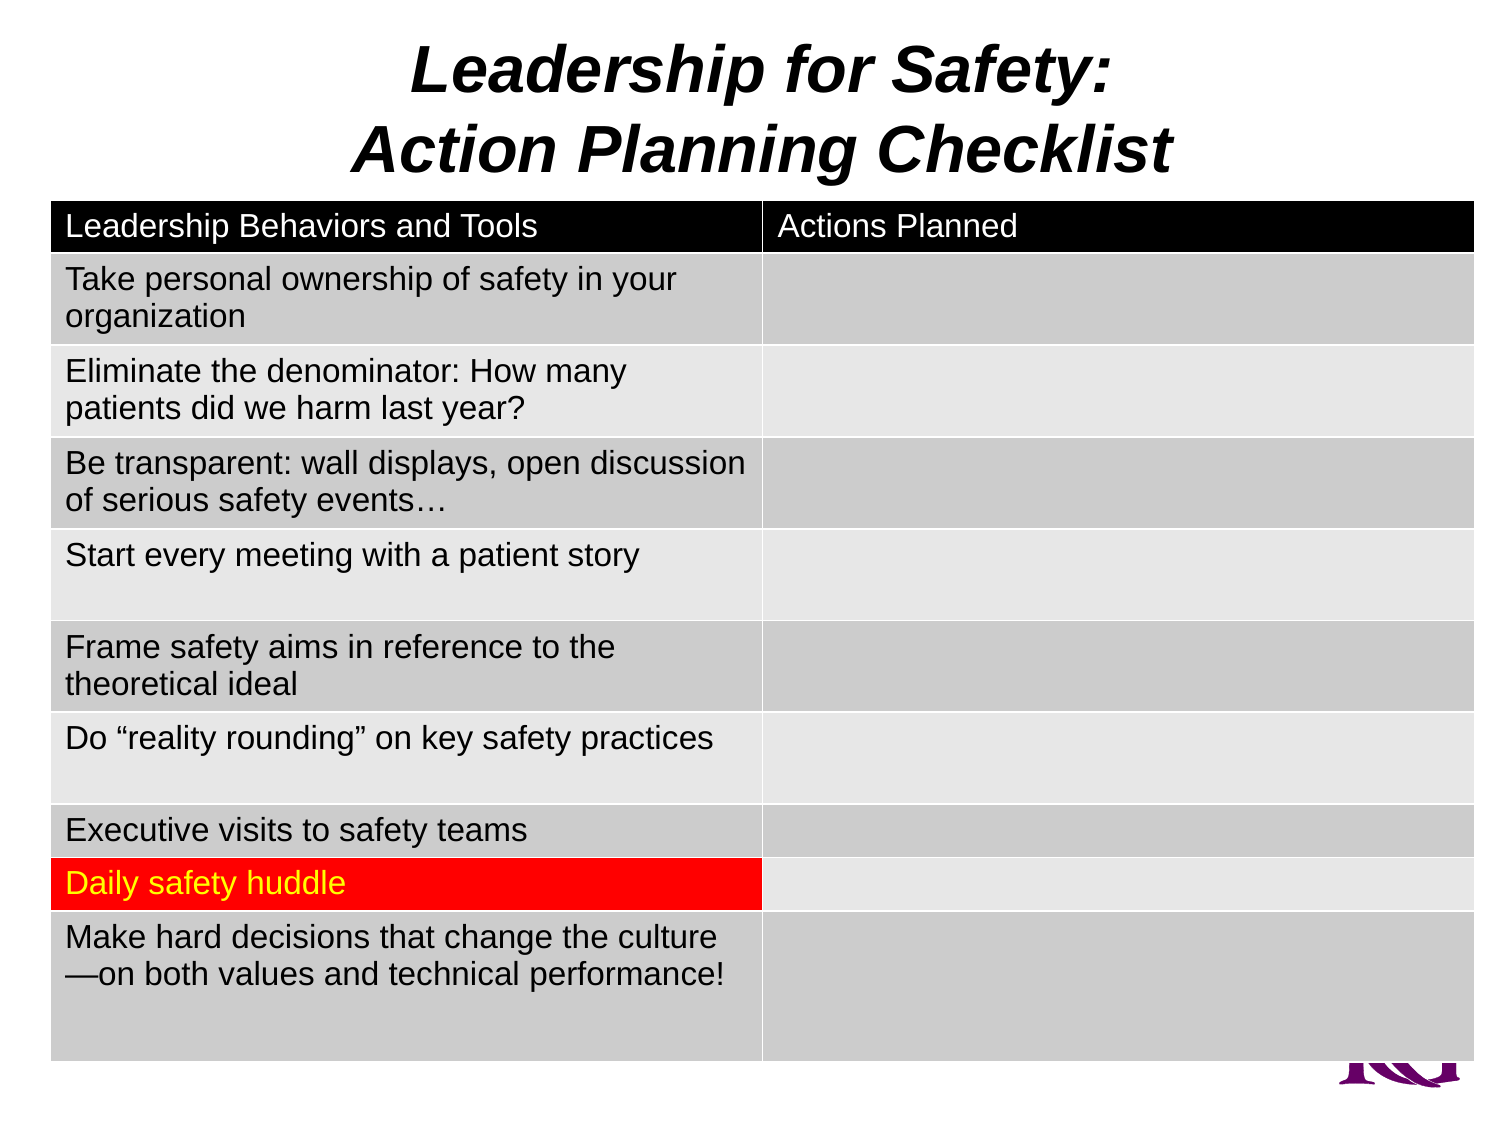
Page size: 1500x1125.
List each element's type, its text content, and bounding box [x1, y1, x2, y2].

table_cell [763, 254, 1474, 344]
table_cell Executive visits to safety teams [51, 805, 762, 857]
table_cell [763, 621, 1474, 711]
table_cell [763, 530, 1474, 620]
table_header Actions Planned [763, 201, 1474, 252]
table_cell [763, 438, 1474, 528]
table_cell Be transparent: wall displays, open discussion of serious safety events… [51, 438, 762, 528]
table_cell Daily safety huddle [51, 858, 762, 910]
table_cell [763, 912, 1474, 1061]
table_cell Take personal ownership of safety in your organization [51, 254, 762, 344]
table_cell [763, 805, 1474, 857]
table_cell [763, 858, 1474, 910]
title Leadership for Safety: Action Planning Checklist [87, 12, 1438, 199]
table_cell [763, 346, 1474, 436]
table_cell Start every meeting with a patient story [51, 530, 762, 620]
table_cell [763, 713, 1474, 803]
table_cell Do “reality rounding” on key safety practices [51, 713, 762, 803]
table_cell Make hard decisions that change the culture—on both values and technical performance! [51, 912, 762, 1061]
table_cell Frame safety aims in reference to the theoretical ideal [51, 621, 762, 711]
table_header Leadership Behaviors and Tools [51, 201, 762, 252]
table_cell Eliminate the denominator: How many patients did we harm last year? [51, 346, 762, 436]
